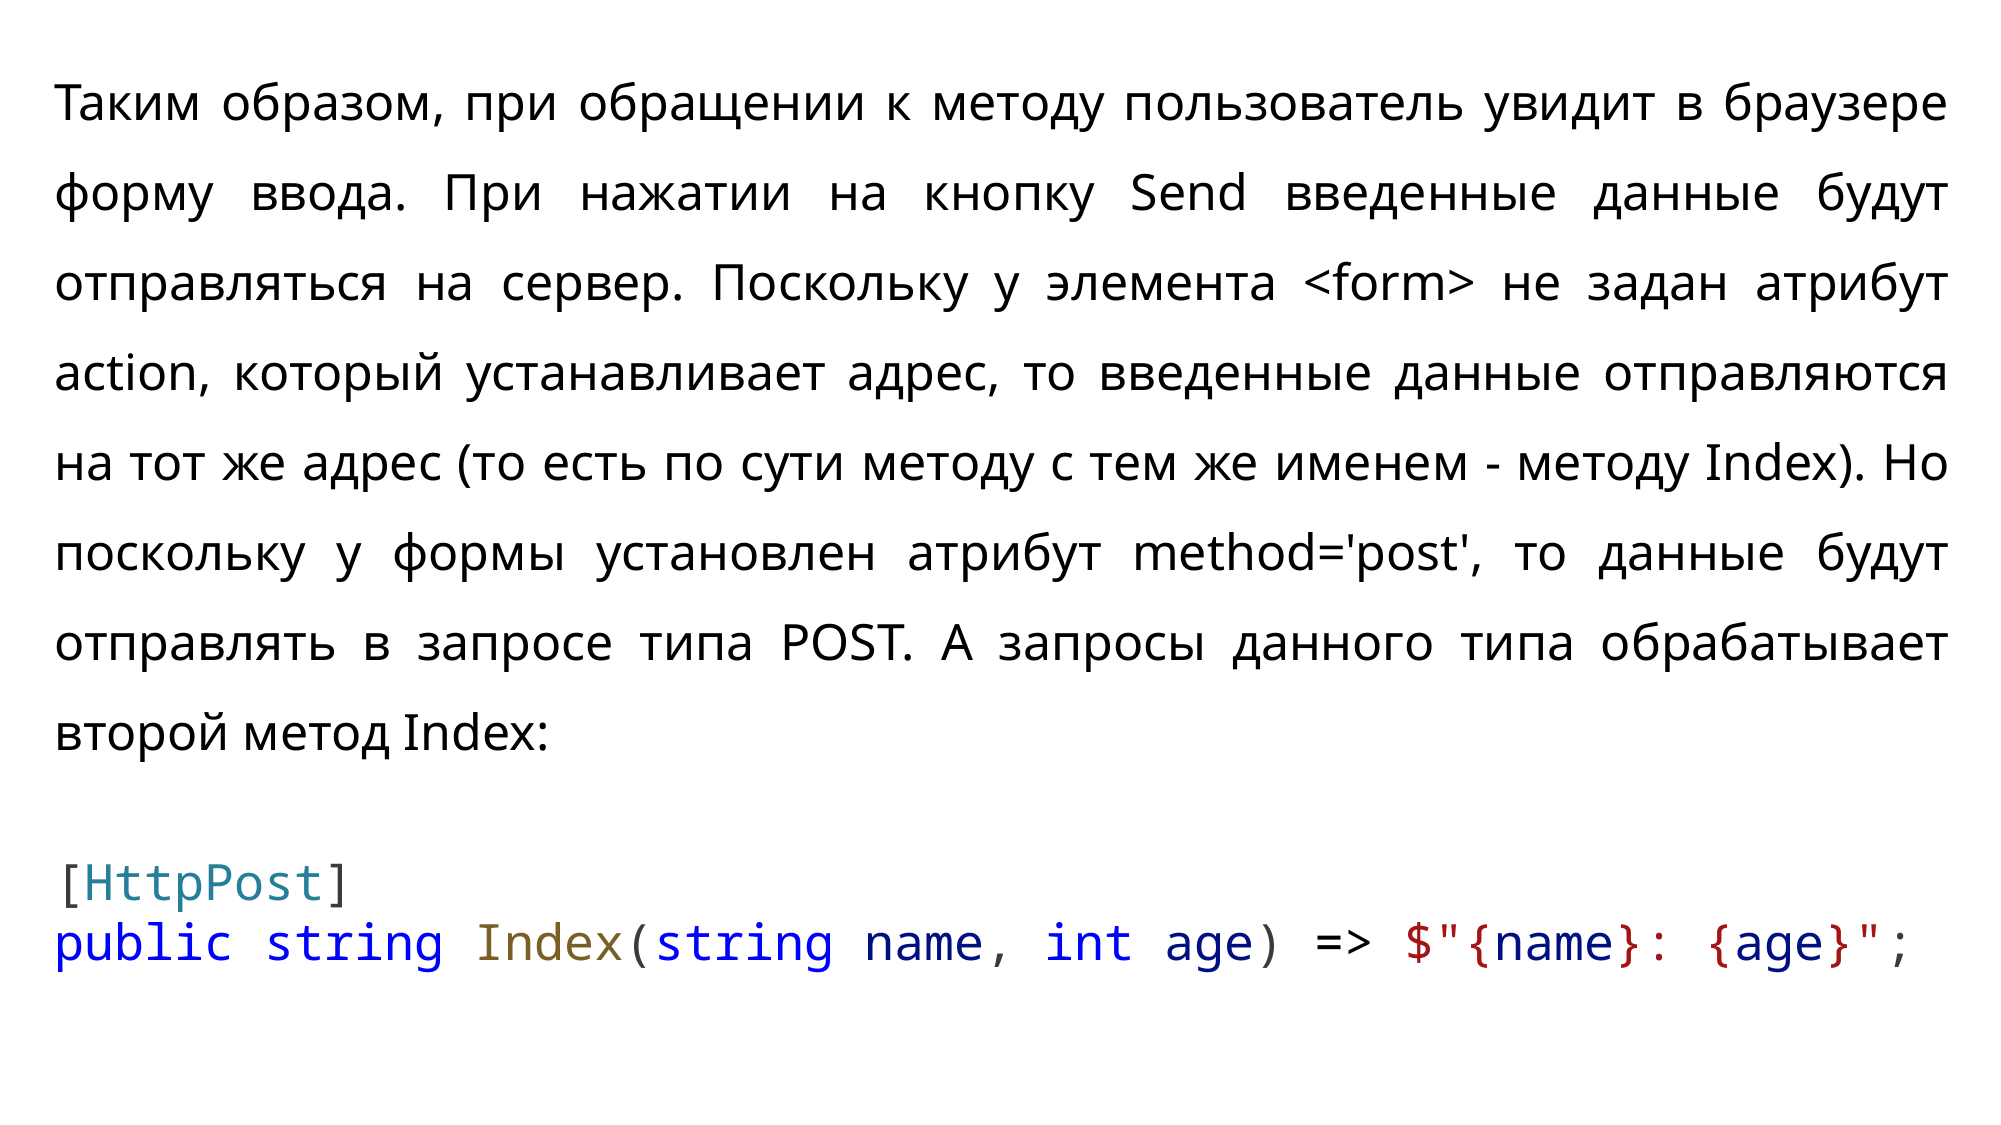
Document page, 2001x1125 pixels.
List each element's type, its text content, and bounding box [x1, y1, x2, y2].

text_box Таким образом, при обращении к методу пользователь увидит в браузере форму ввода. При нажатии на кнопку Send введенные данные будут отправляться на сервер. Поскольку у элемента <form> не задан атрибут action, который устанавливает адрес, то введенные данные отправляются на тот же адрес (то есть по сути методу с тем же именем - методу Index). Но поскольку у формы установлен атрибут method='post', то данные будут отправлять в запросе типа POST. А запросы данного типа обрабатывает второй метод Index: [HttpPost] public string Index(string name, int age) => $"{name}: {age}"; [39, 33, 1965, 1068]
